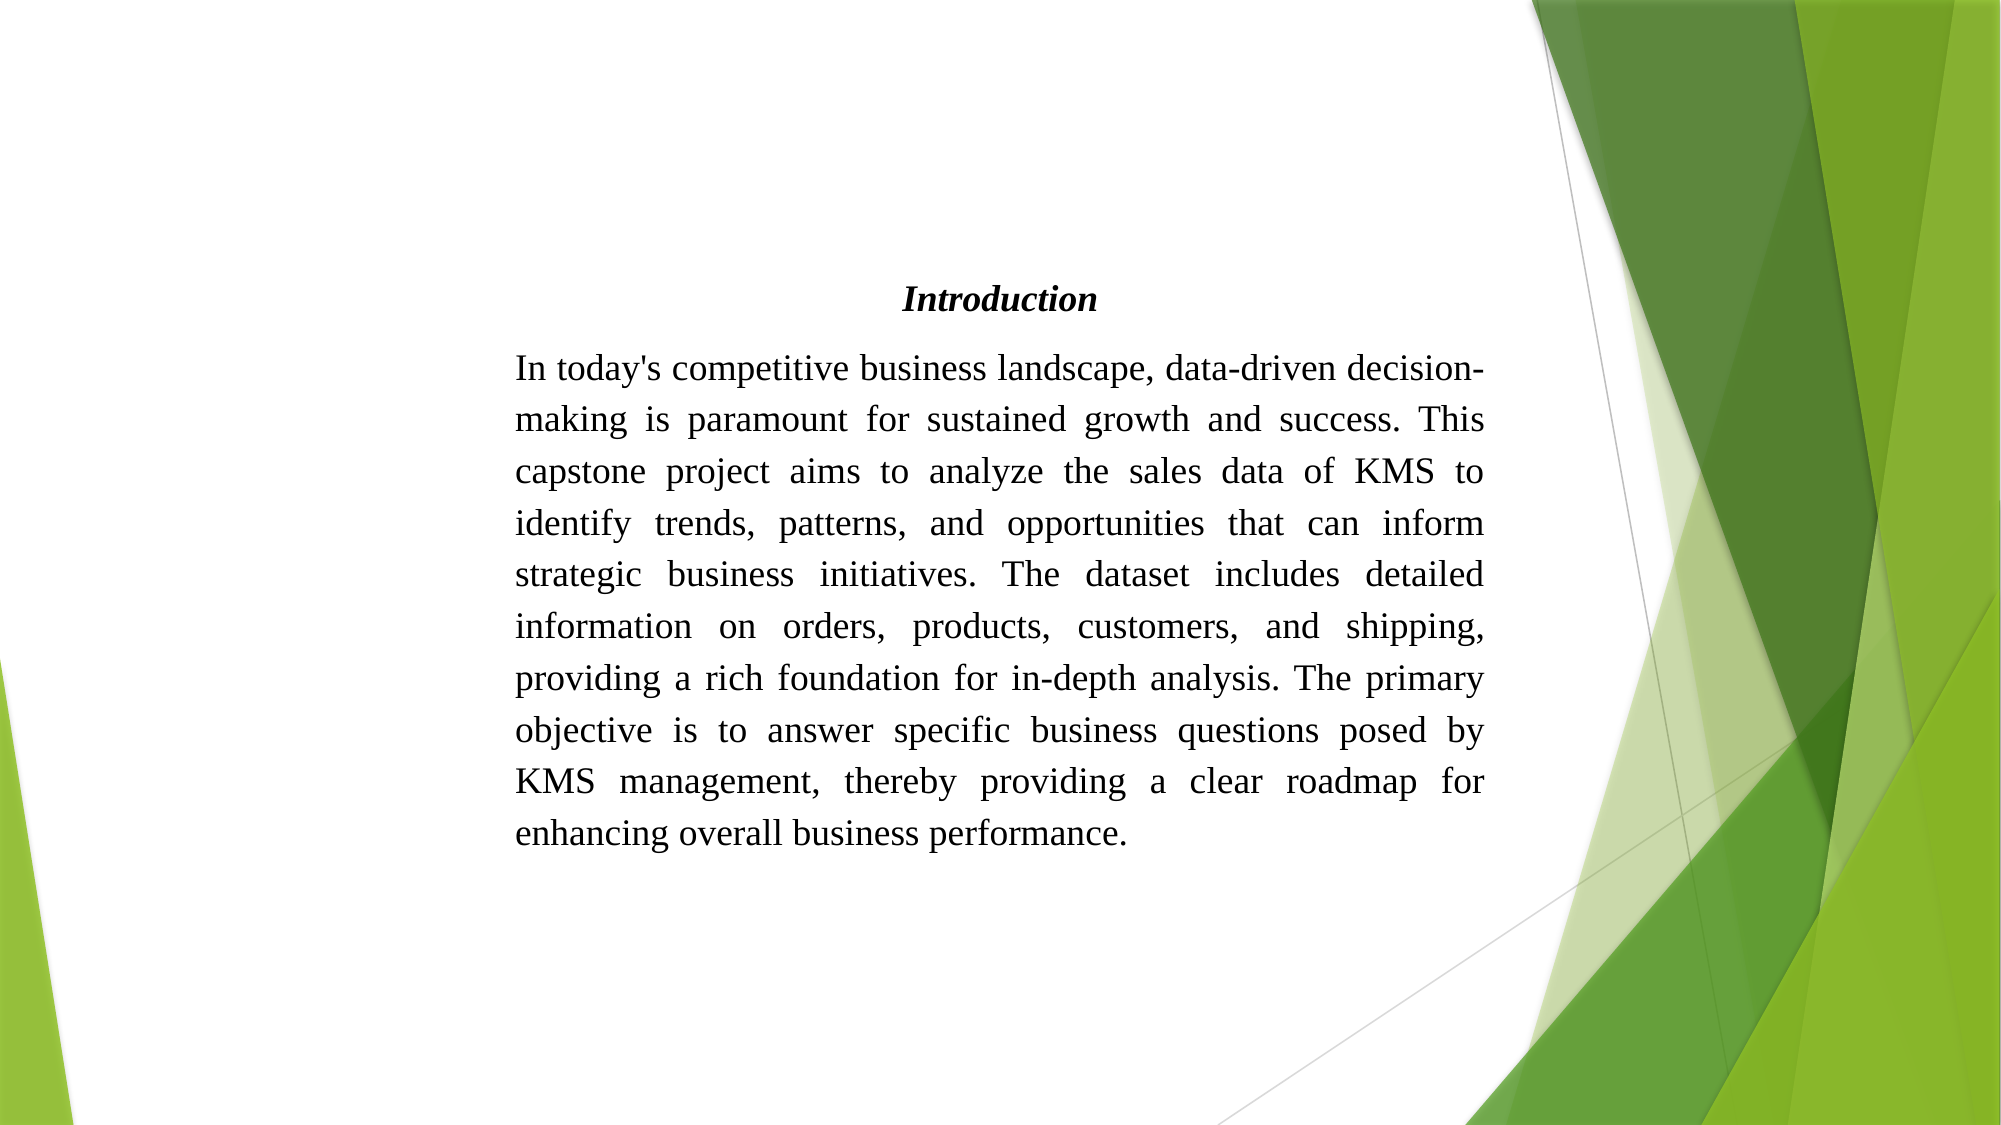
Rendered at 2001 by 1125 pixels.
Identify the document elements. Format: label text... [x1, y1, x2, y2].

text_box Introduction In today's competitive business landscape, data-driven decision-making is paramount for sustained growth and success. This capstone project aims to analyze the sales data of KMS to identify trends, patterns, and opportunities that can inform strategic business initiatives. The dataset includes detailed information on orders, products, customers, and shipping, providing a rich foundation for in-depth analysis. The primary objective is to answer specific business questions posed by KMS management, thereby providing a clear roadmap for enhancing overall business performance. [500, 260, 1501, 861]
